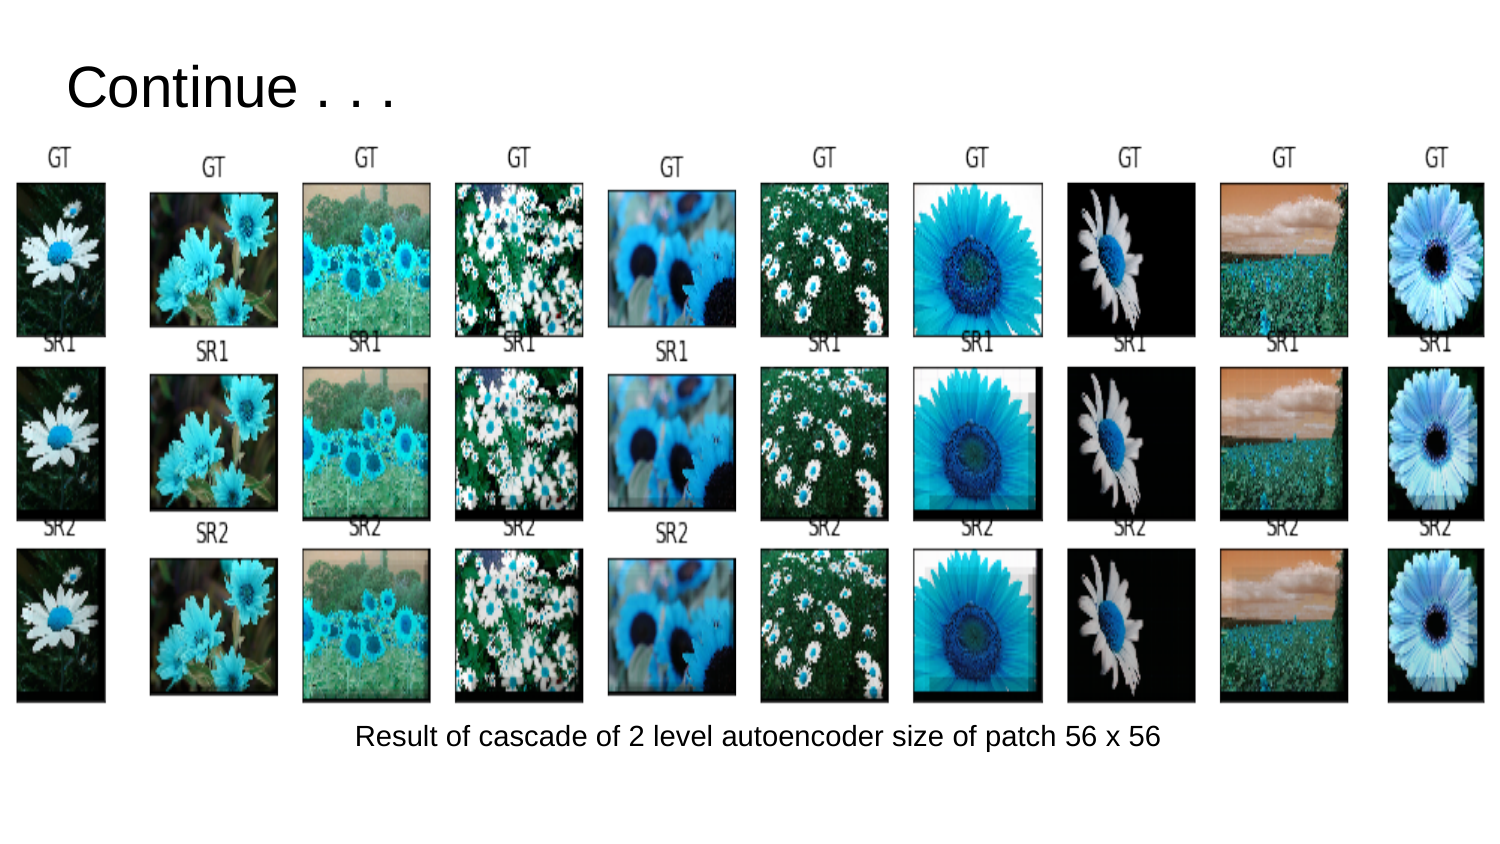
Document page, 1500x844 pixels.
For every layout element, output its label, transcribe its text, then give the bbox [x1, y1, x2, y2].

picture [0, 128, 1500, 728]
title Continue . . . [51, 34, 1449, 126]
text_box Result of cascade of 2 level autoencoder size of patch 56 x 56 [340, 736, 1209, 760]
